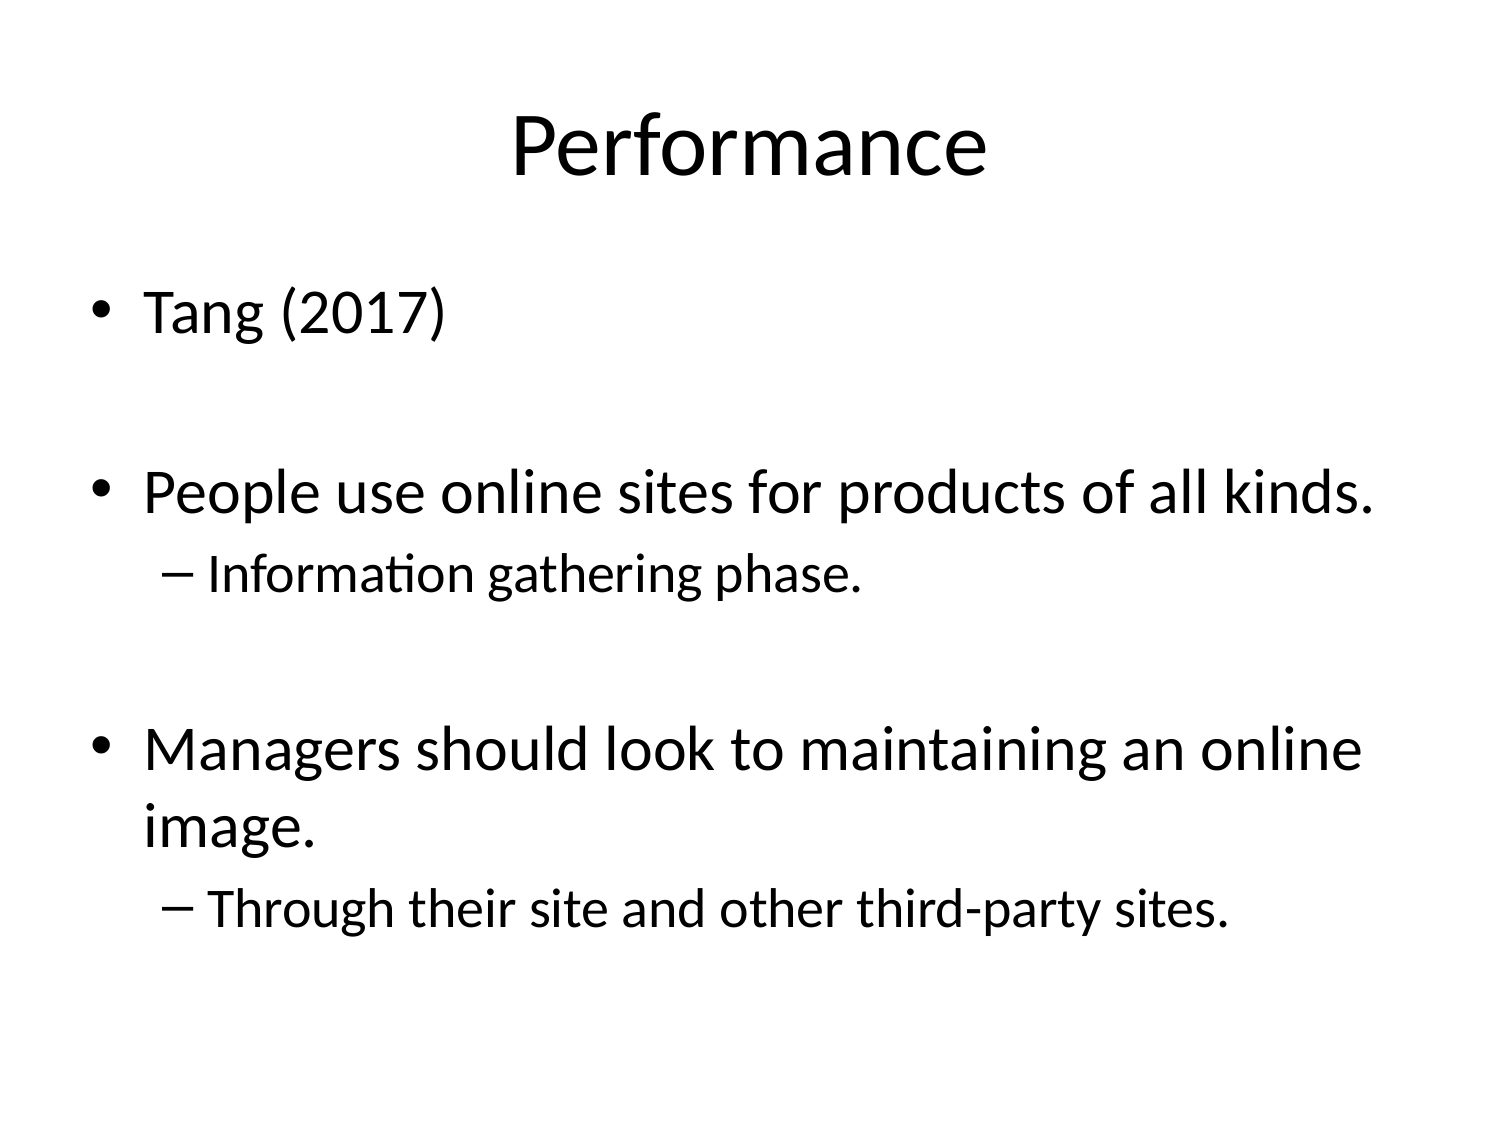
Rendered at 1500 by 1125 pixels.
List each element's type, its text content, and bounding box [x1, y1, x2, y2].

title Performance [75, 45, 1425, 233]
list Tang (2017) People use online sites for products of all kinds. Information gathering phase. Managers should look to maintaining an online image. Through their site and other third-party sites. [75, 262, 1425, 1005]
